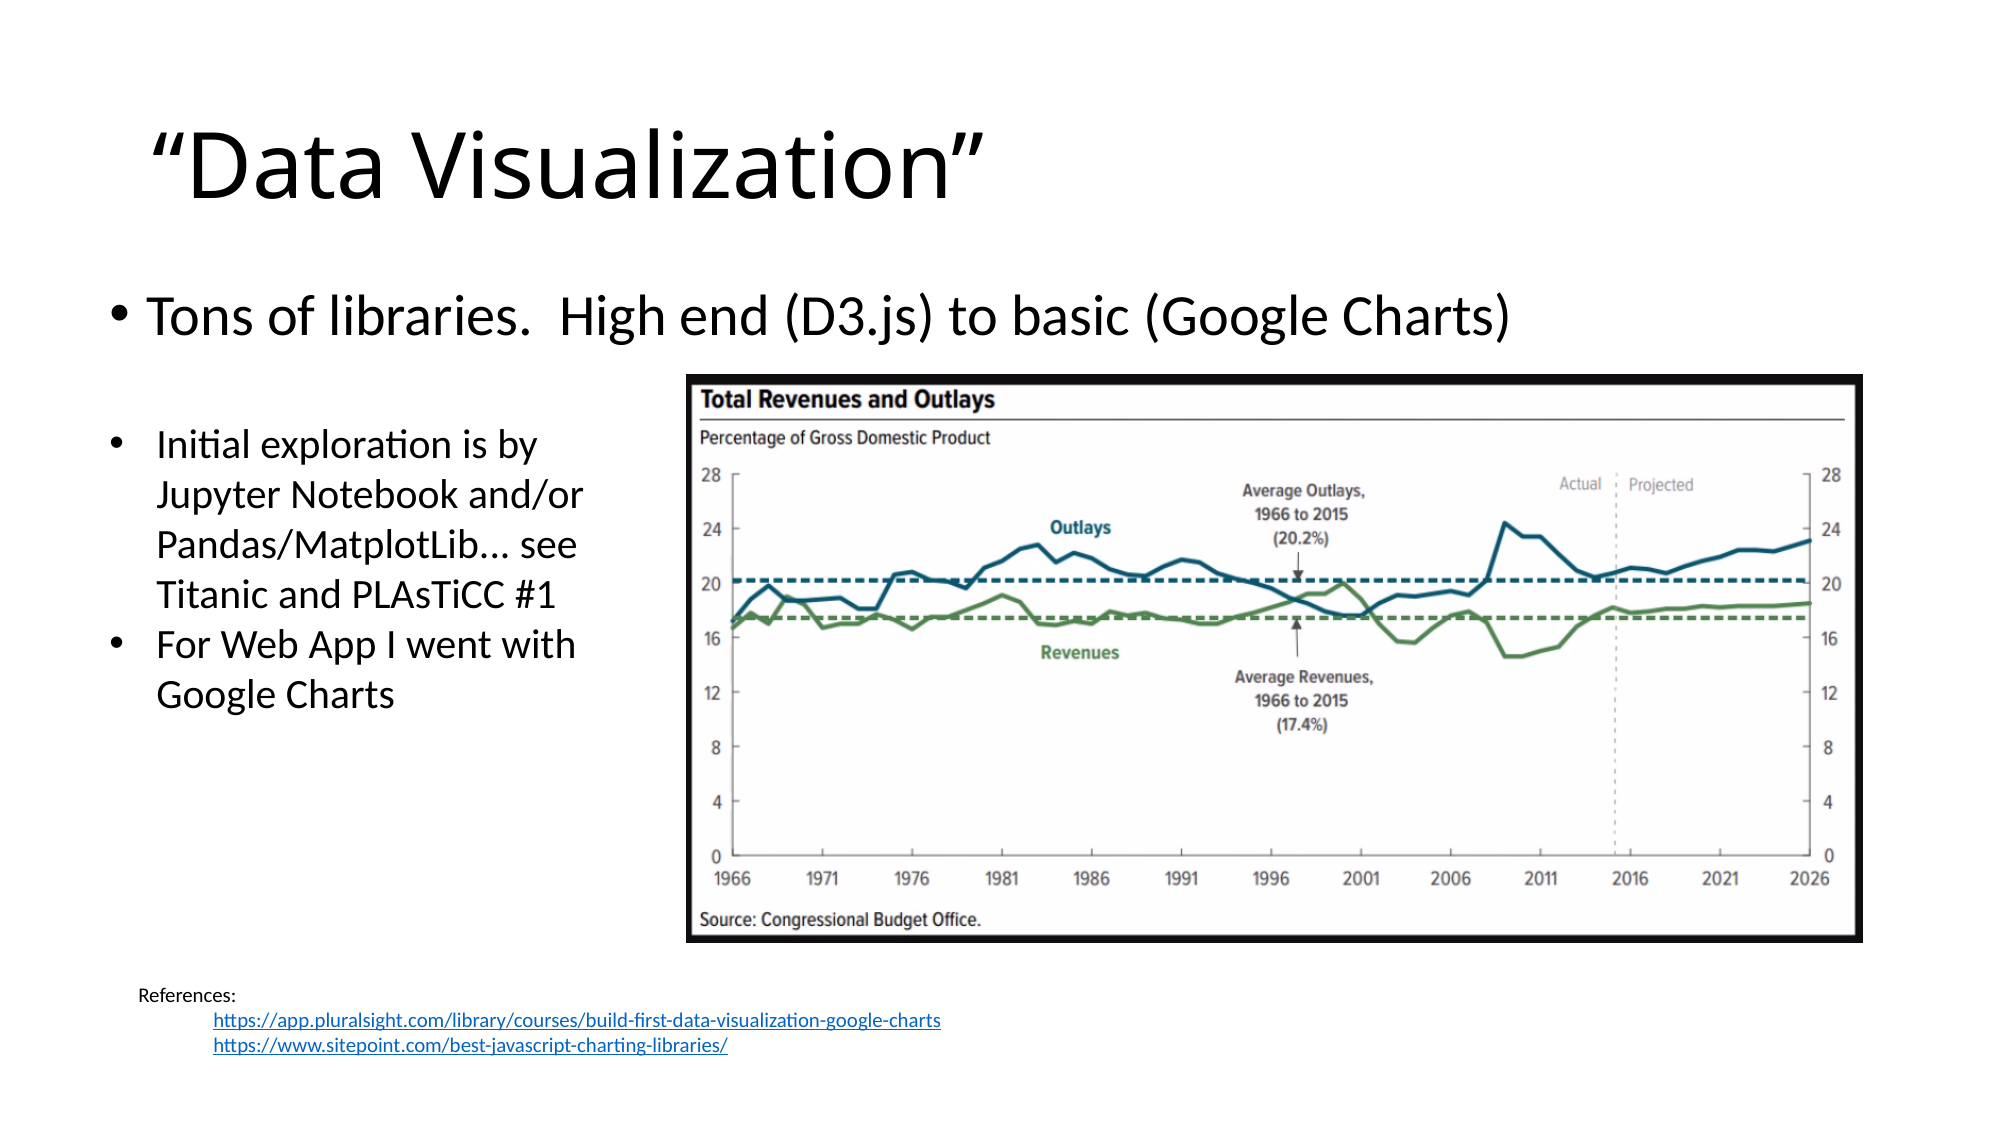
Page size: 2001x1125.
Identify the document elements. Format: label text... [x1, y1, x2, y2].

list Tons of libraries. High end (D3.js) to basic (Google Charts) [94, 277, 1820, 375]
picture [685, 374, 1863, 944]
title “Data Visualization” [137, 59, 1863, 278]
text_box References: https://app.pluralsight.com/library/courses/build-first-data-visualization-google-charts https://www.sitepoint.com/best-javascript-charting-libraries/ [123, 974, 1820, 1064]
text_box Initial exploration is by Jupyter Notebook and/or Pandas/MatplotLib... see Titanic and PLAsTiCC #1 For Web App I went with Google Charts [94, 409, 610, 725]
